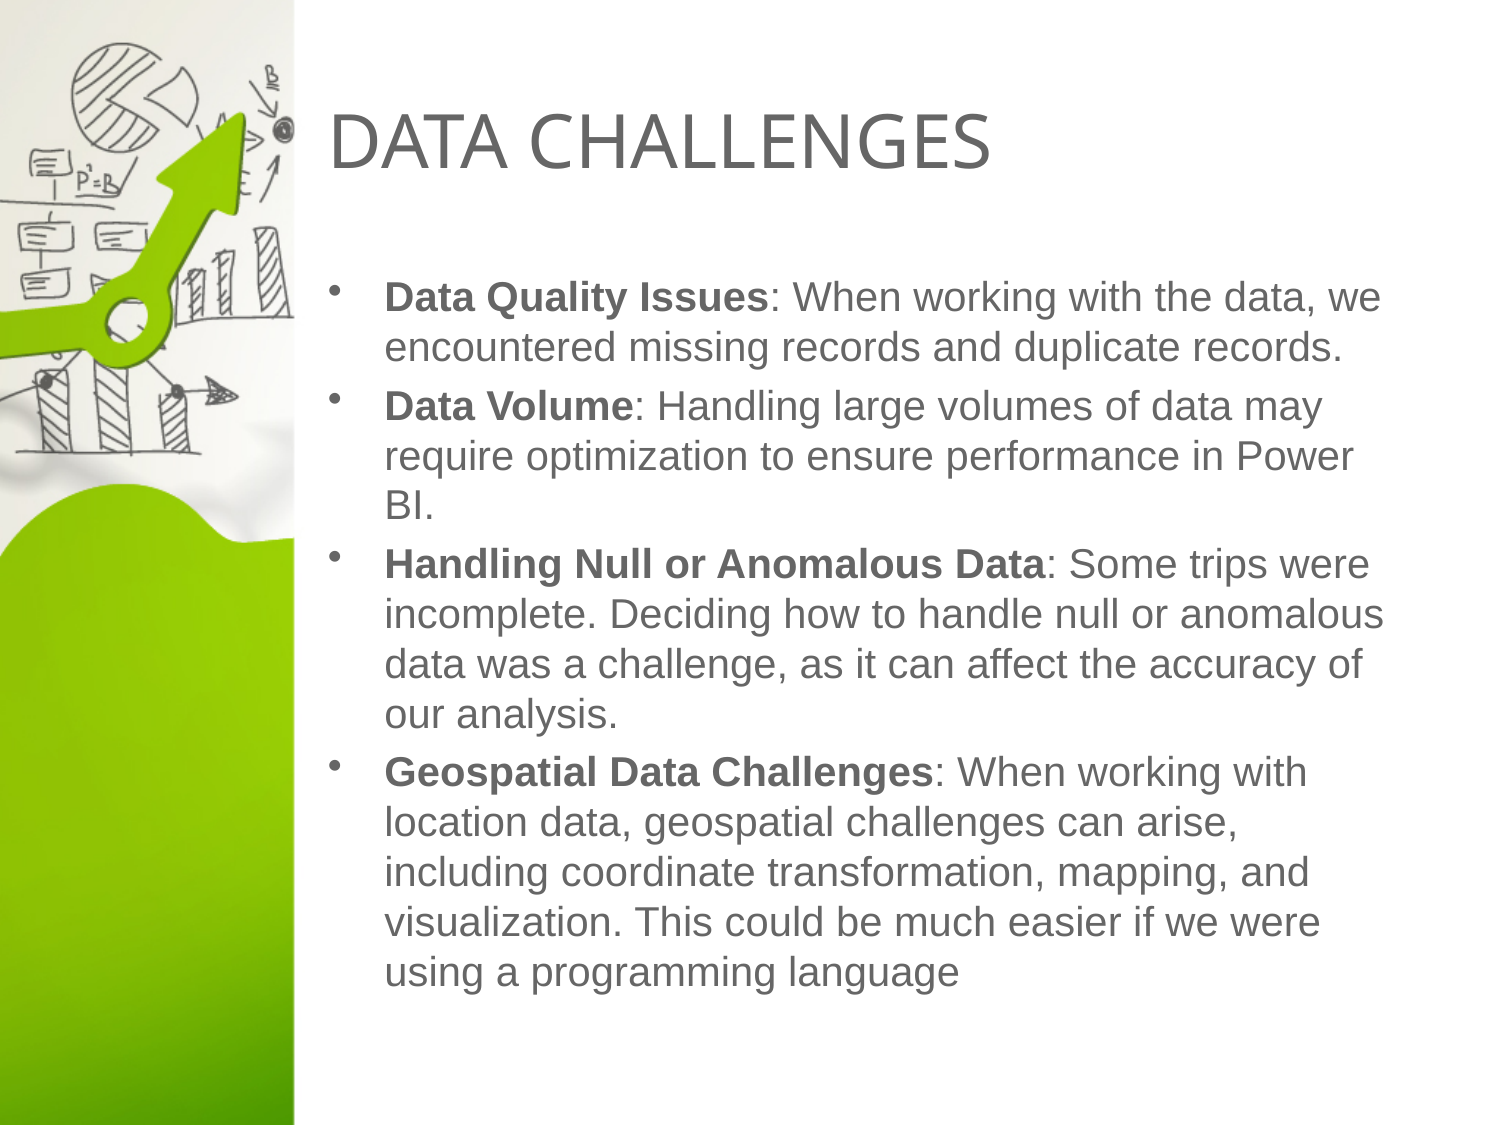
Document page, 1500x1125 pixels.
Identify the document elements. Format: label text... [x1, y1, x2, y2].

title DATA CHALLENGES [312, 45, 1424, 233]
list Data Quality Issues: When working with the data, we encountered missing records and duplicate records. Data Volume: Handling large volumes of data may require optimization to ensure performance in Power BI. Handling Null or Anomalous Data: Some trips were incomplete. Deciding how to handle null or anomalous data was a challenge, as it can affect the accuracy of our analysis. Geospatial Data Challenges: When working with location data, geospatial challenges can arise, including coordinate transformation, mapping, and visualization. This could be much easier if we were using a programming language [312, 262, 1425, 1005]
picture [0, 0, 1500, 1125]
